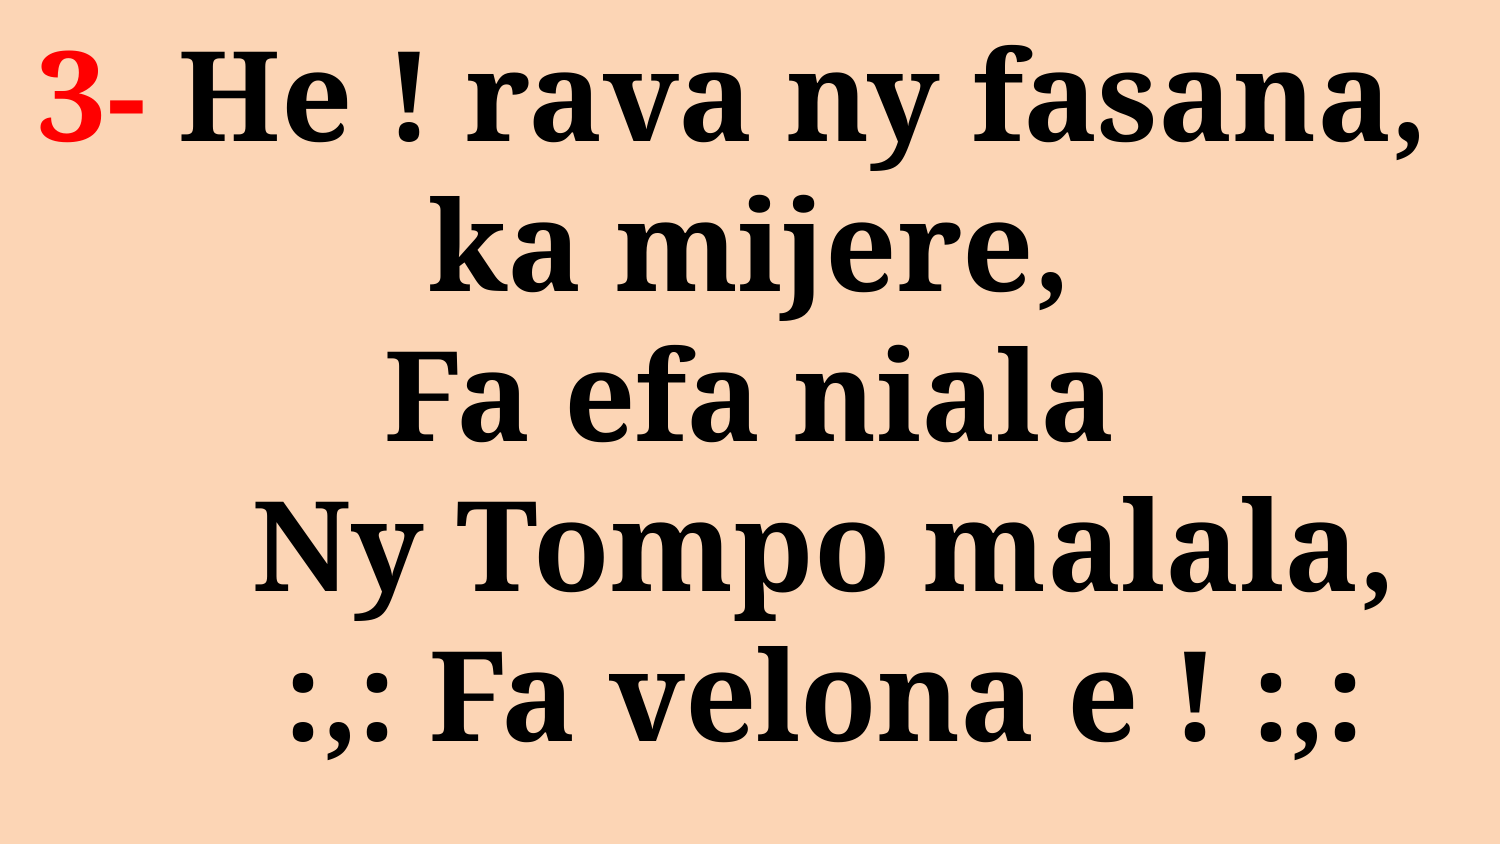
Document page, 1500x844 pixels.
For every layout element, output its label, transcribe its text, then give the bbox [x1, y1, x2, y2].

title 3- He ! rava ny fasana, ka mijere, Fa efa niala Ny Tompo malala, :,: Fa velona e ! :,: [0, 8, 1500, 844]
